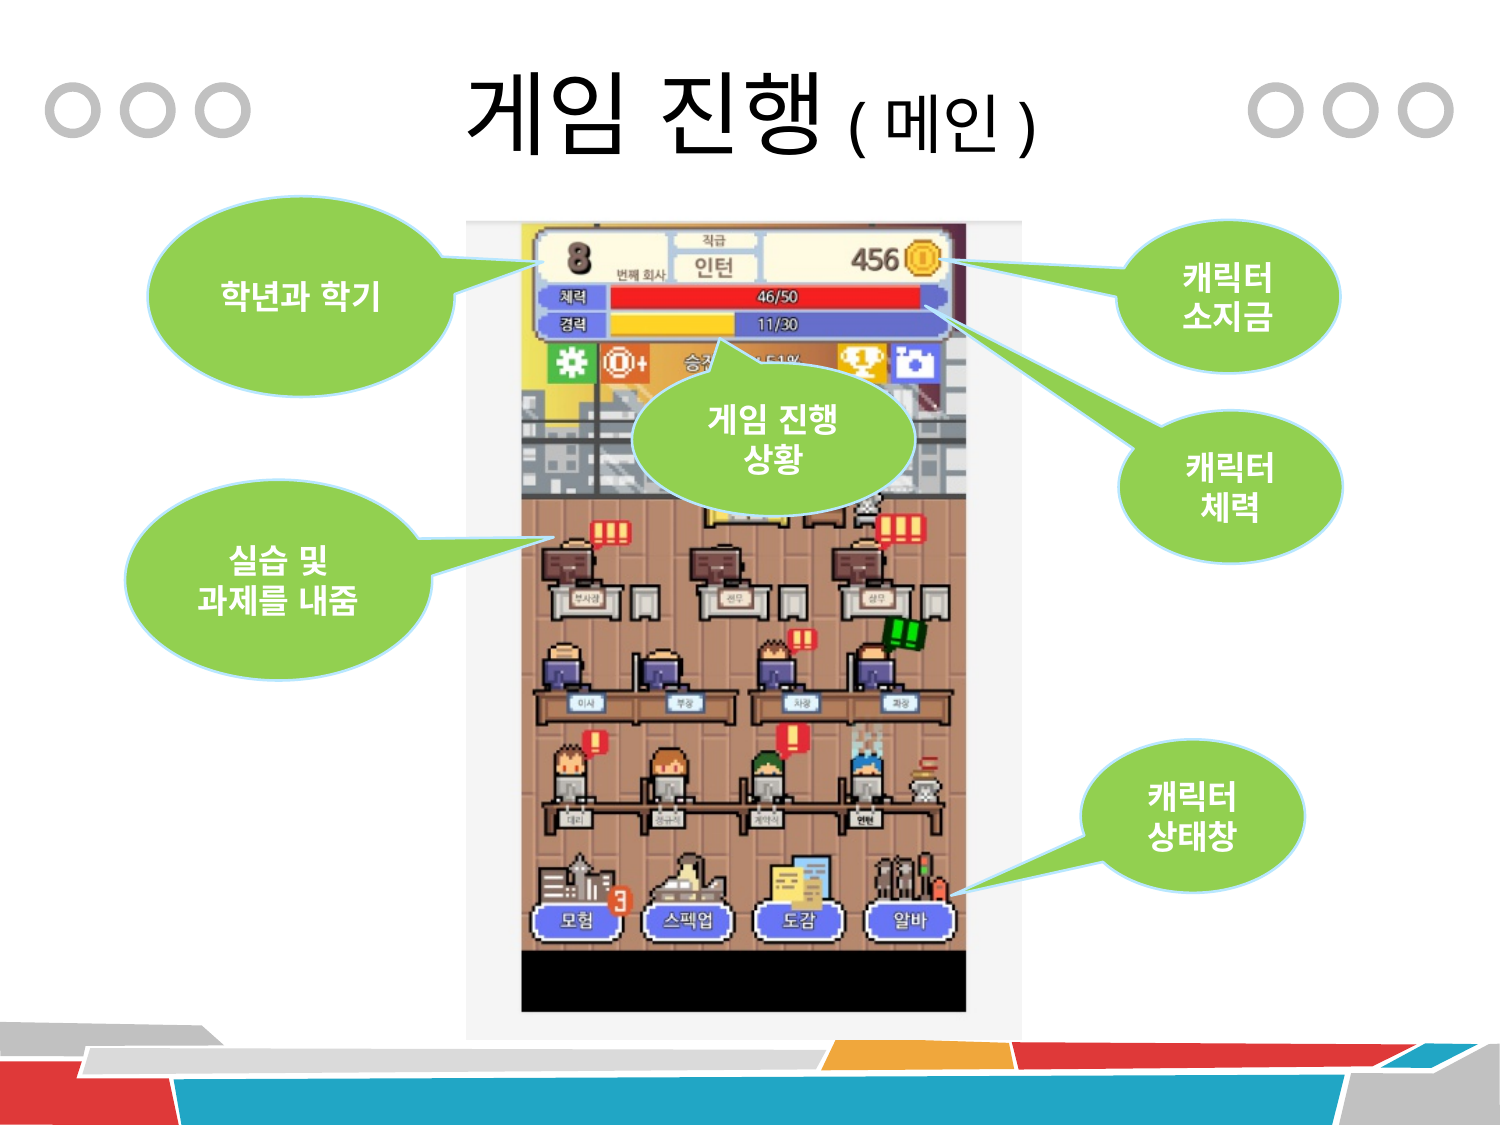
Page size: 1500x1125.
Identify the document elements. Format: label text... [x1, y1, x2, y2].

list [466, 195, 1022, 1040]
text_box 캐릭터 소지금 [1022, 218, 1342, 375]
text_box 캐릭터 상태창 [1022, 738, 1307, 895]
title 게임 진행(메인) [262, 18, 1238, 206]
text_box 캐릭터 체력 [1022, 353, 1345, 566]
text_box 실습 및 과제를 내줌 [123, 478, 466, 682]
text_box 학년과 학기 [146, 194, 466, 399]
